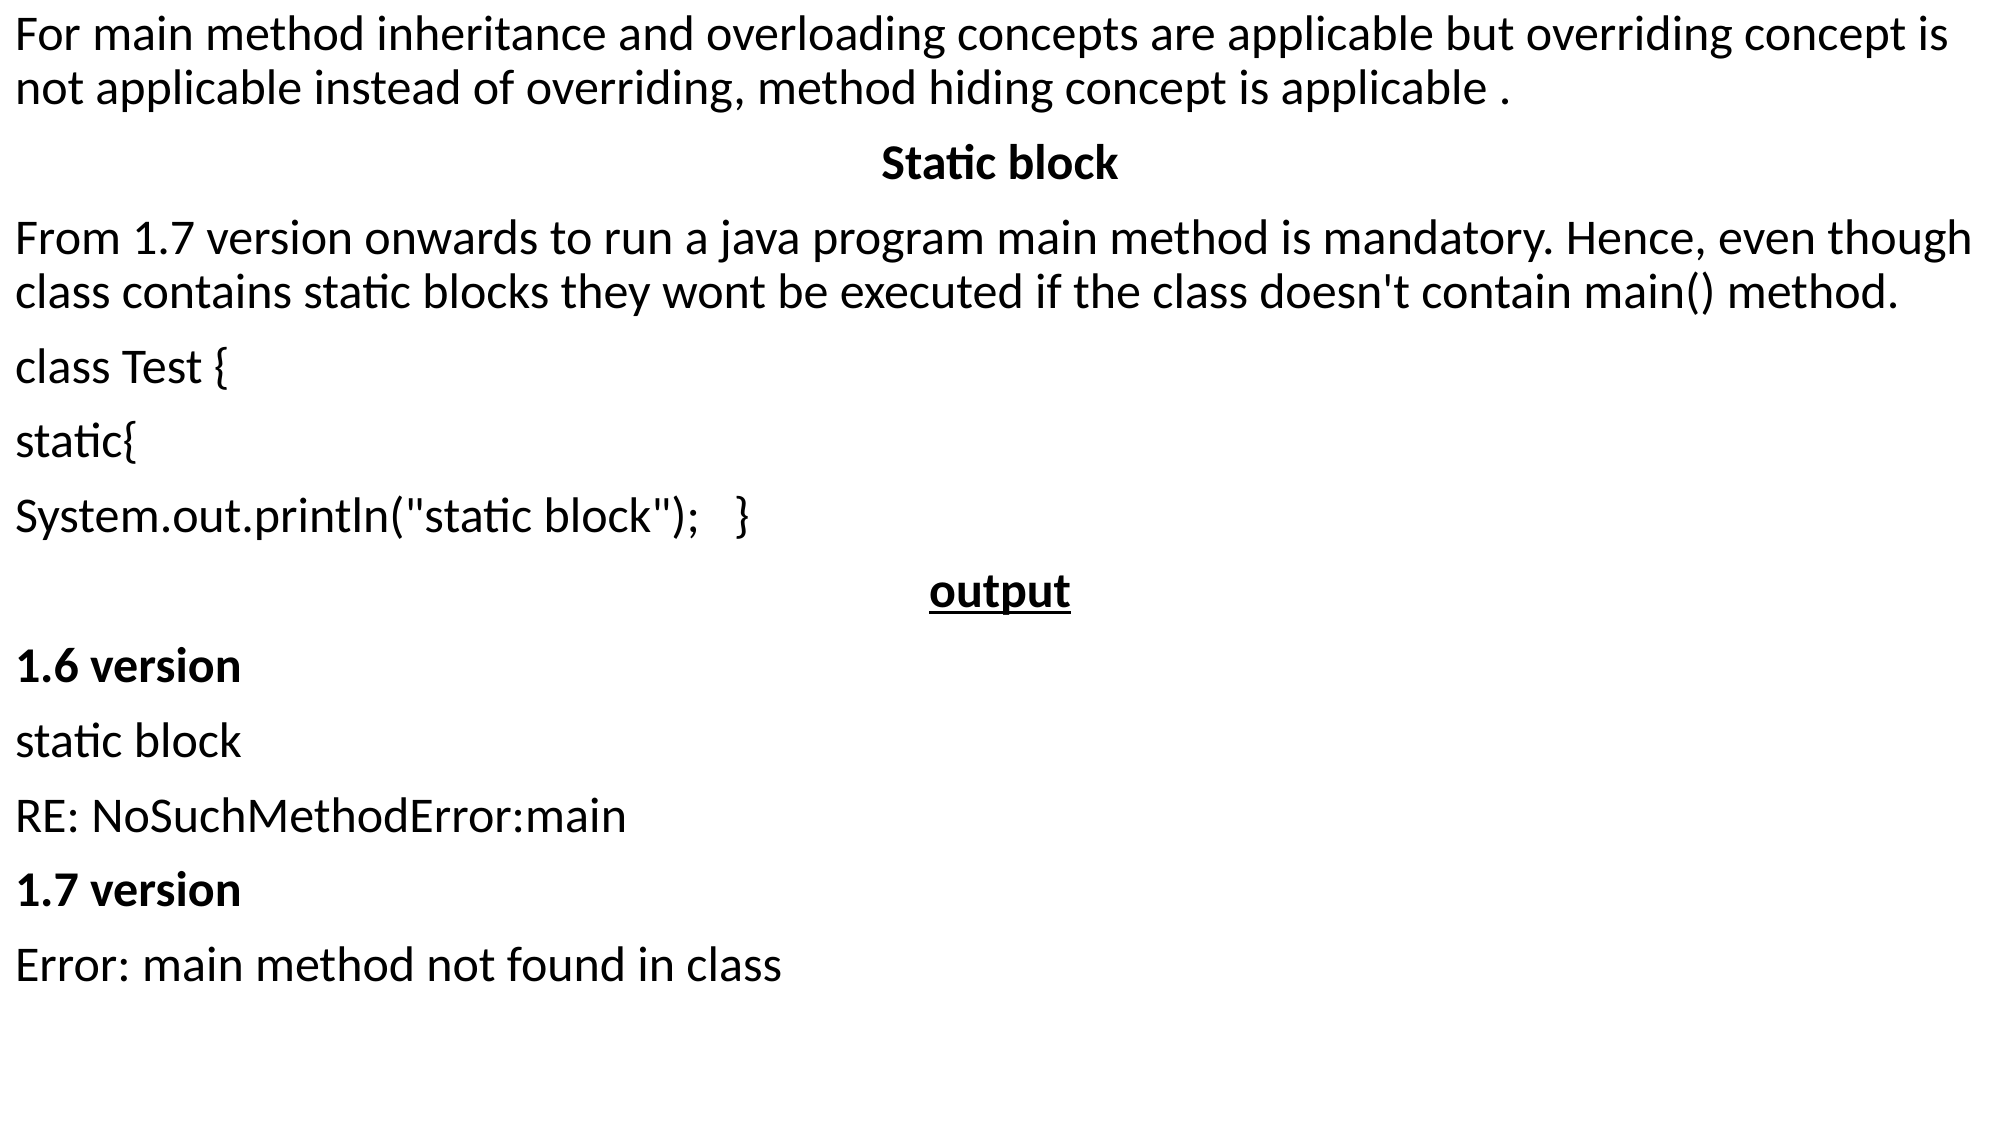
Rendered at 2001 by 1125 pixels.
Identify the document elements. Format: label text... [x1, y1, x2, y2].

subtitle For main method inheritance and overloading concepts are applicable but overriding concept is not applicable instead of overriding, method hiding concept is applicable . Static block From 1.7 version onwards to run a java program main method is mandatory. Hence, even though class contains static blocks they wont be executed if the class doesn't contain main() method. class Test { static{ System.out.println("static block"); } output 1.6 version static block RE: NoSuchMethodError:main 1.7 version Error: main method not found in class [0, 0, 2000, 1125]
